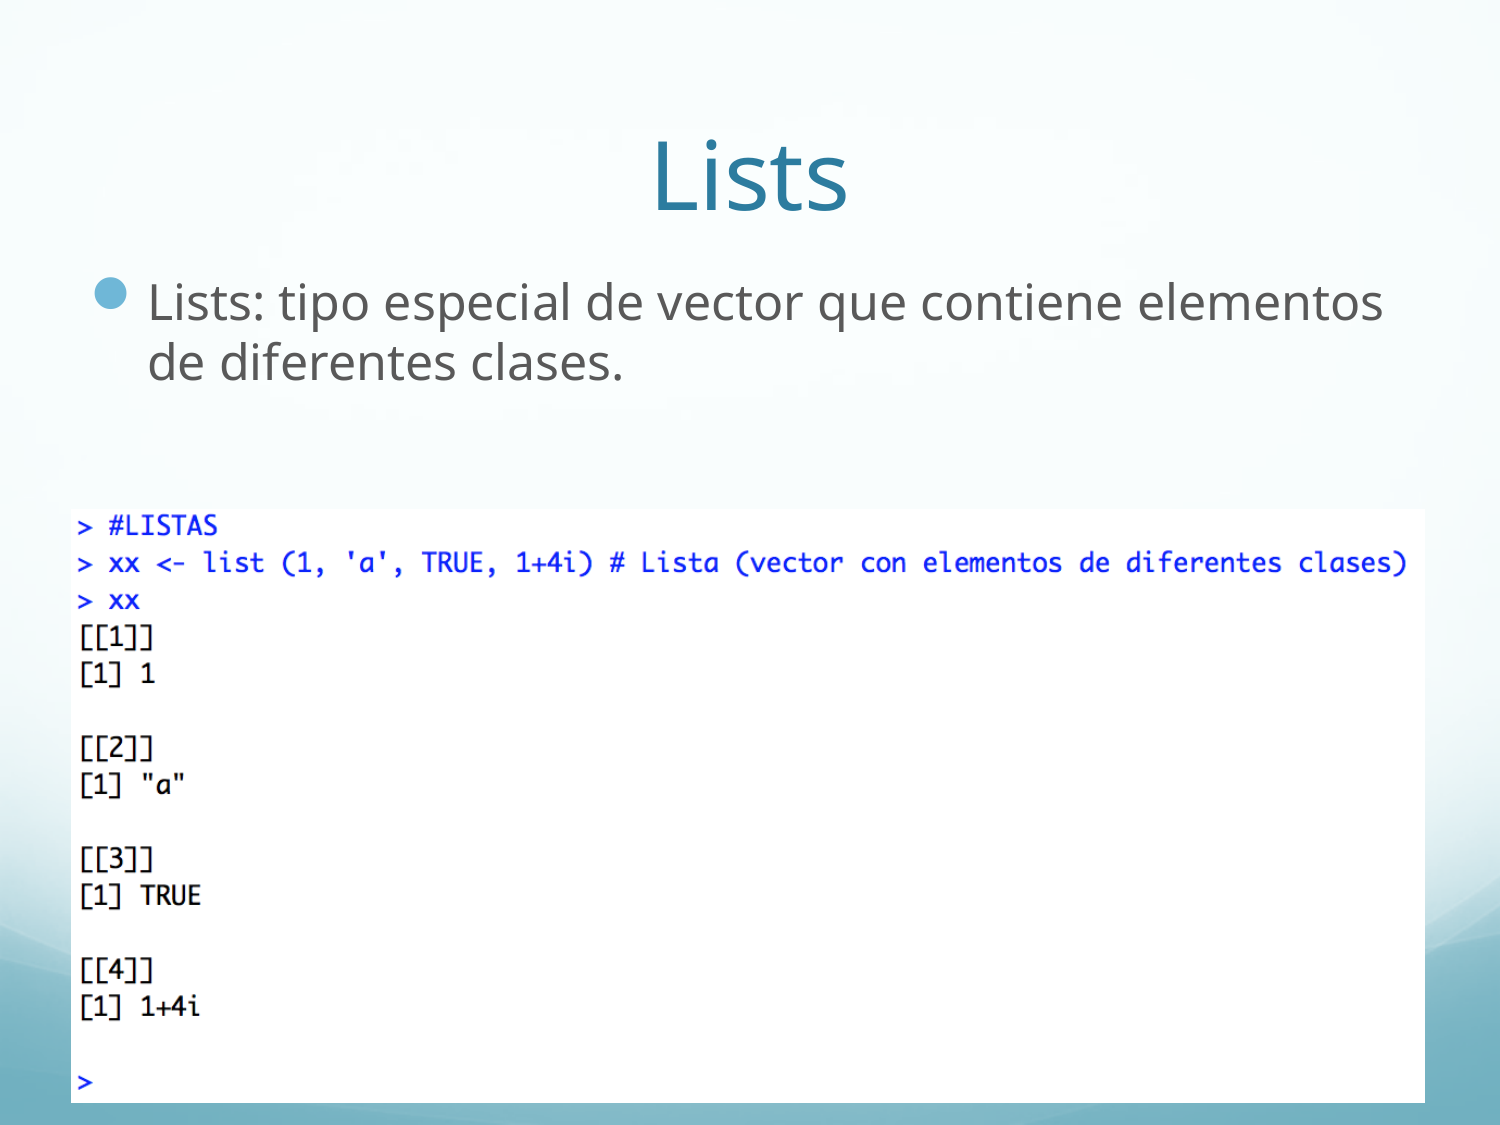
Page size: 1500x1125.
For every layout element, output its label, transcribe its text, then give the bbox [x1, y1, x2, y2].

picture [70, 509, 1426, 1104]
title Lists [90, 17, 1410, 237]
list Lists: tipo especial de vector que contiene elementos de diferentes clases. [75, 262, 1425, 487]
